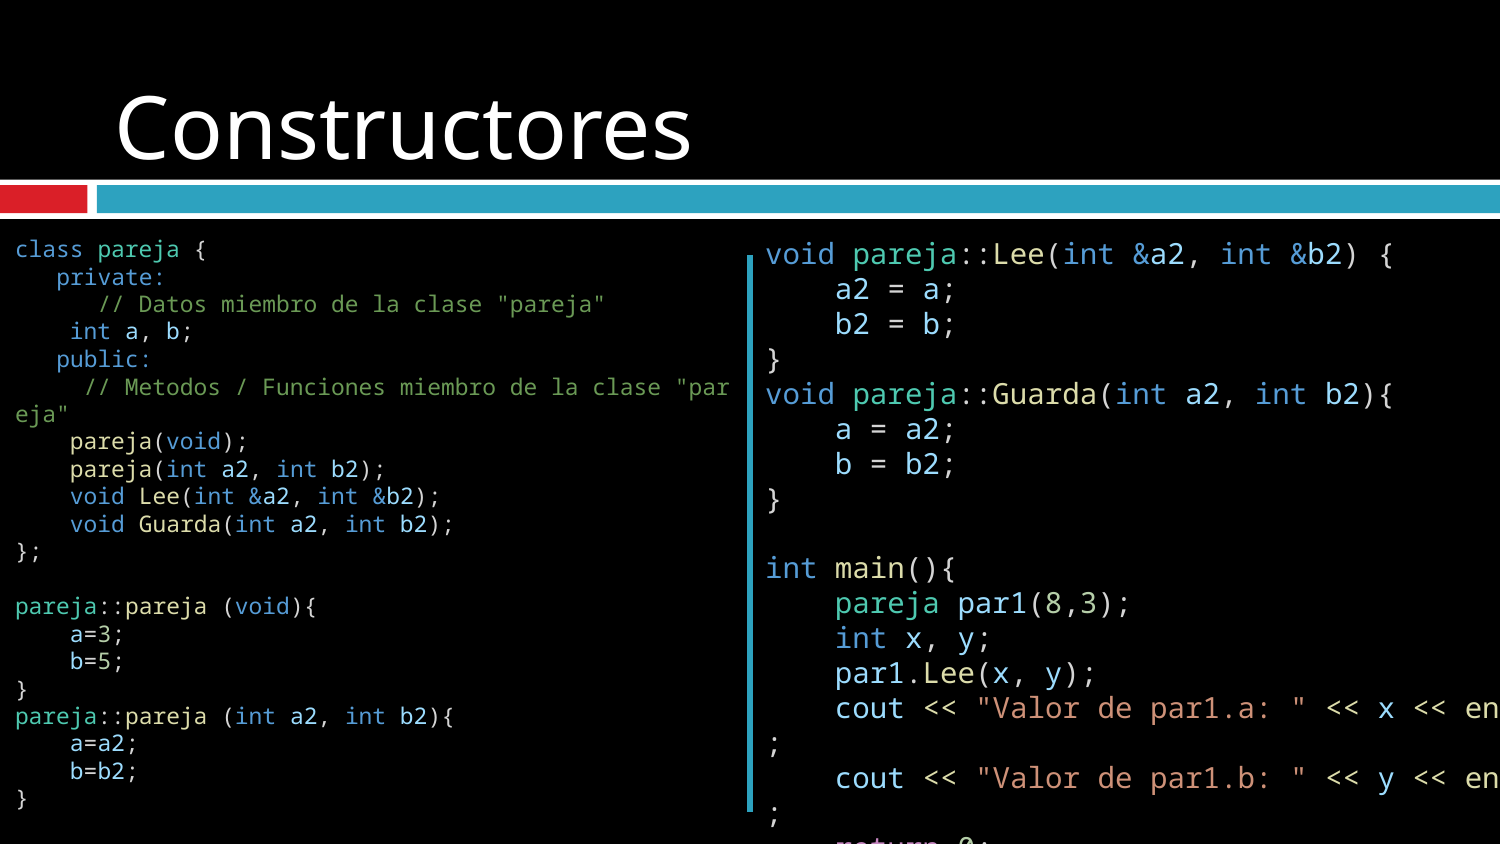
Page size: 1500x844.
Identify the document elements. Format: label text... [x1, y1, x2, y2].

title Constructores [99, 19, 1438, 185]
text_box void pareja::Lee(int &a2, int &b2) { a2 = a; b2 = b; } void pareja::Guarda(int a2, int b2){ a = a2; b = b2; } int main(){ pareja par1(8,3); int x, y; par1.Lee(x, y); cout << "Valor de par1.a: " << x << endl; cout << "Valor de par1.b: " << y << endl; return 0; } [750, 227, 1500, 844]
text_box class pareja { private: // Datos miembro de la clase "pareja" int a, b; public: // Metodos / Funciones miembro de la clase "pareja" pareja(void); pareja(int a2, int b2); void Lee(int &a2, int &b2); void Guarda(int a2, int b2); }; pareja::pareja (void){ a=3; b=5; } pareja::pareja (int a2, int b2){ a=a2; b=b2; } [0, 227, 750, 819]
